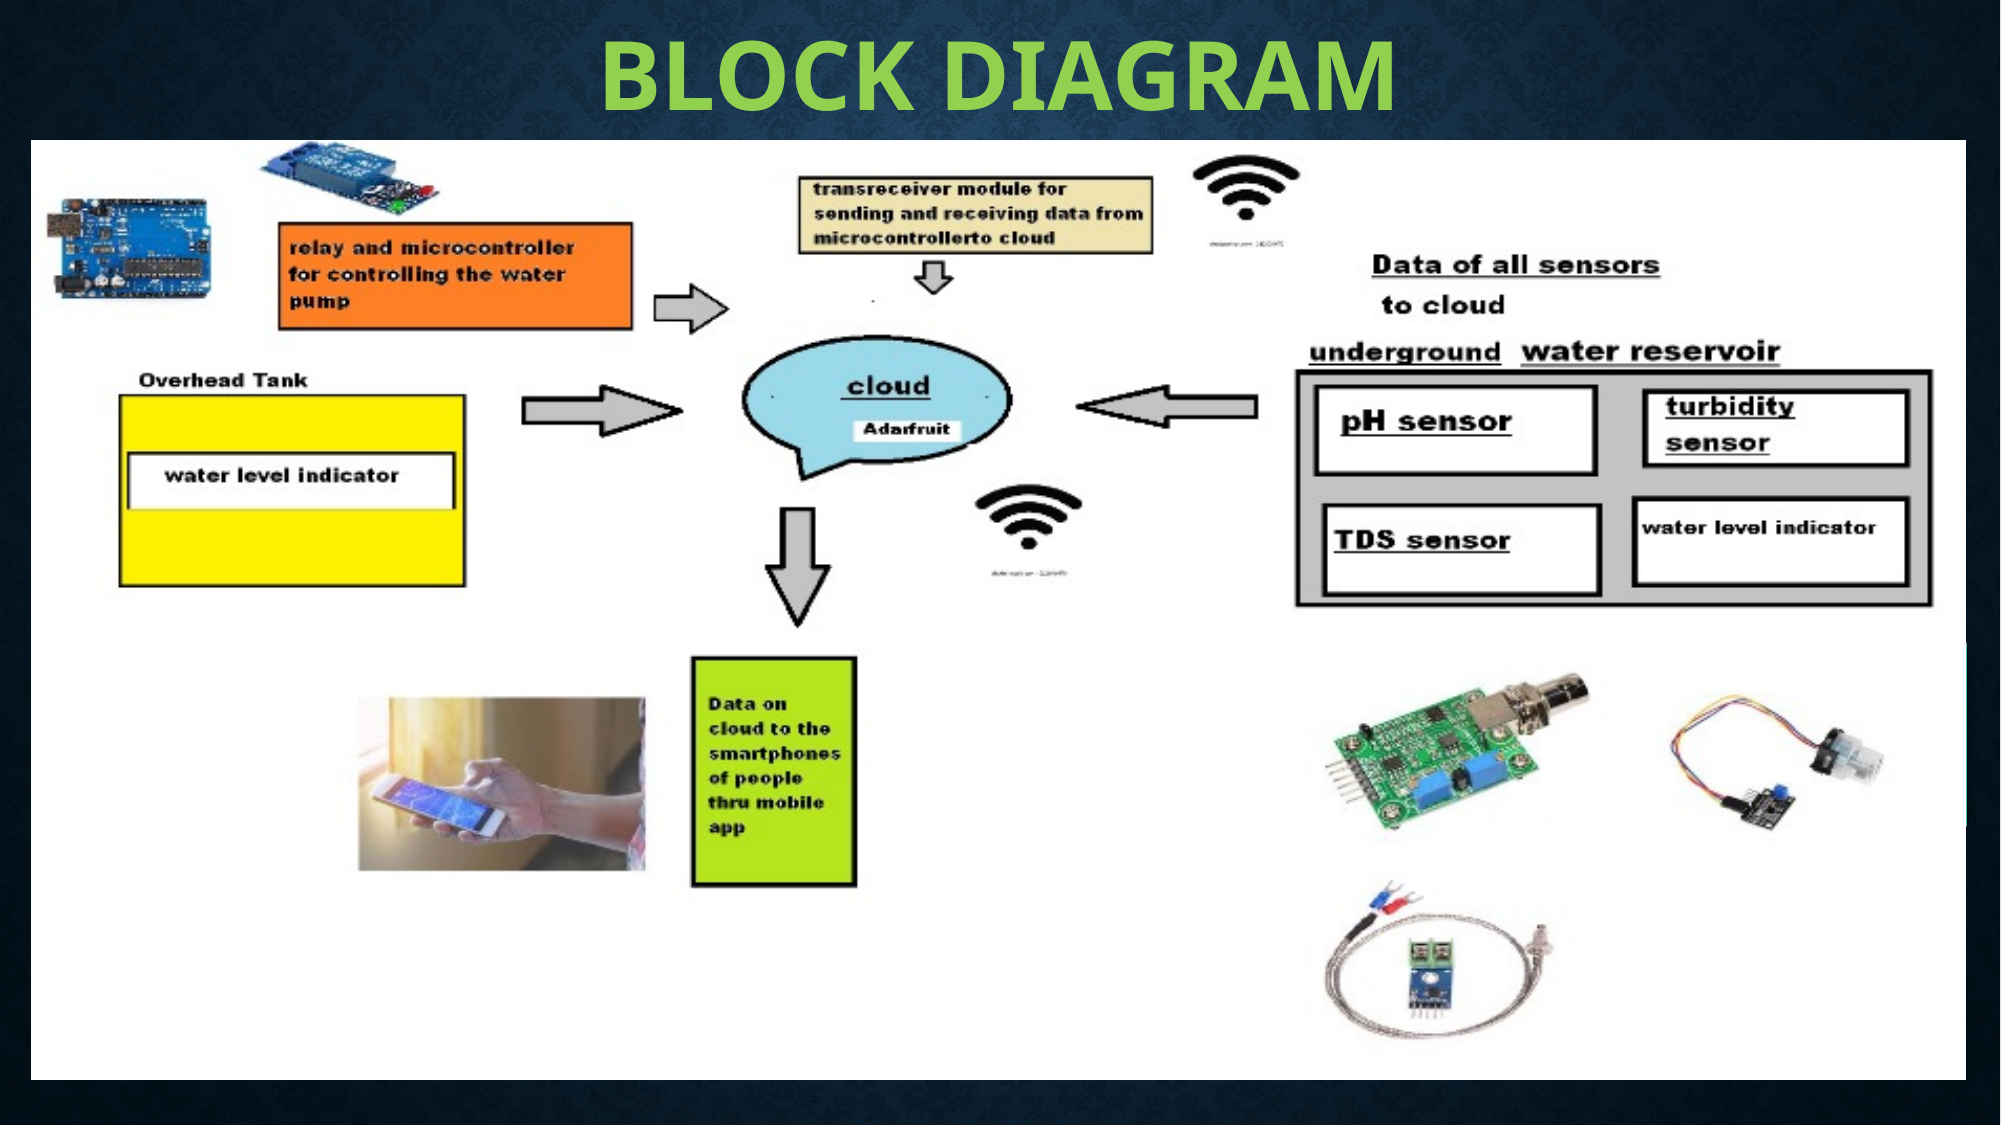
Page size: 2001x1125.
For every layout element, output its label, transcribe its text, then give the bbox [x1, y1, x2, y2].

title BLOCK DIAGRAM [149, 0, 1849, 138]
picture [31, 140, 1967, 1080]
